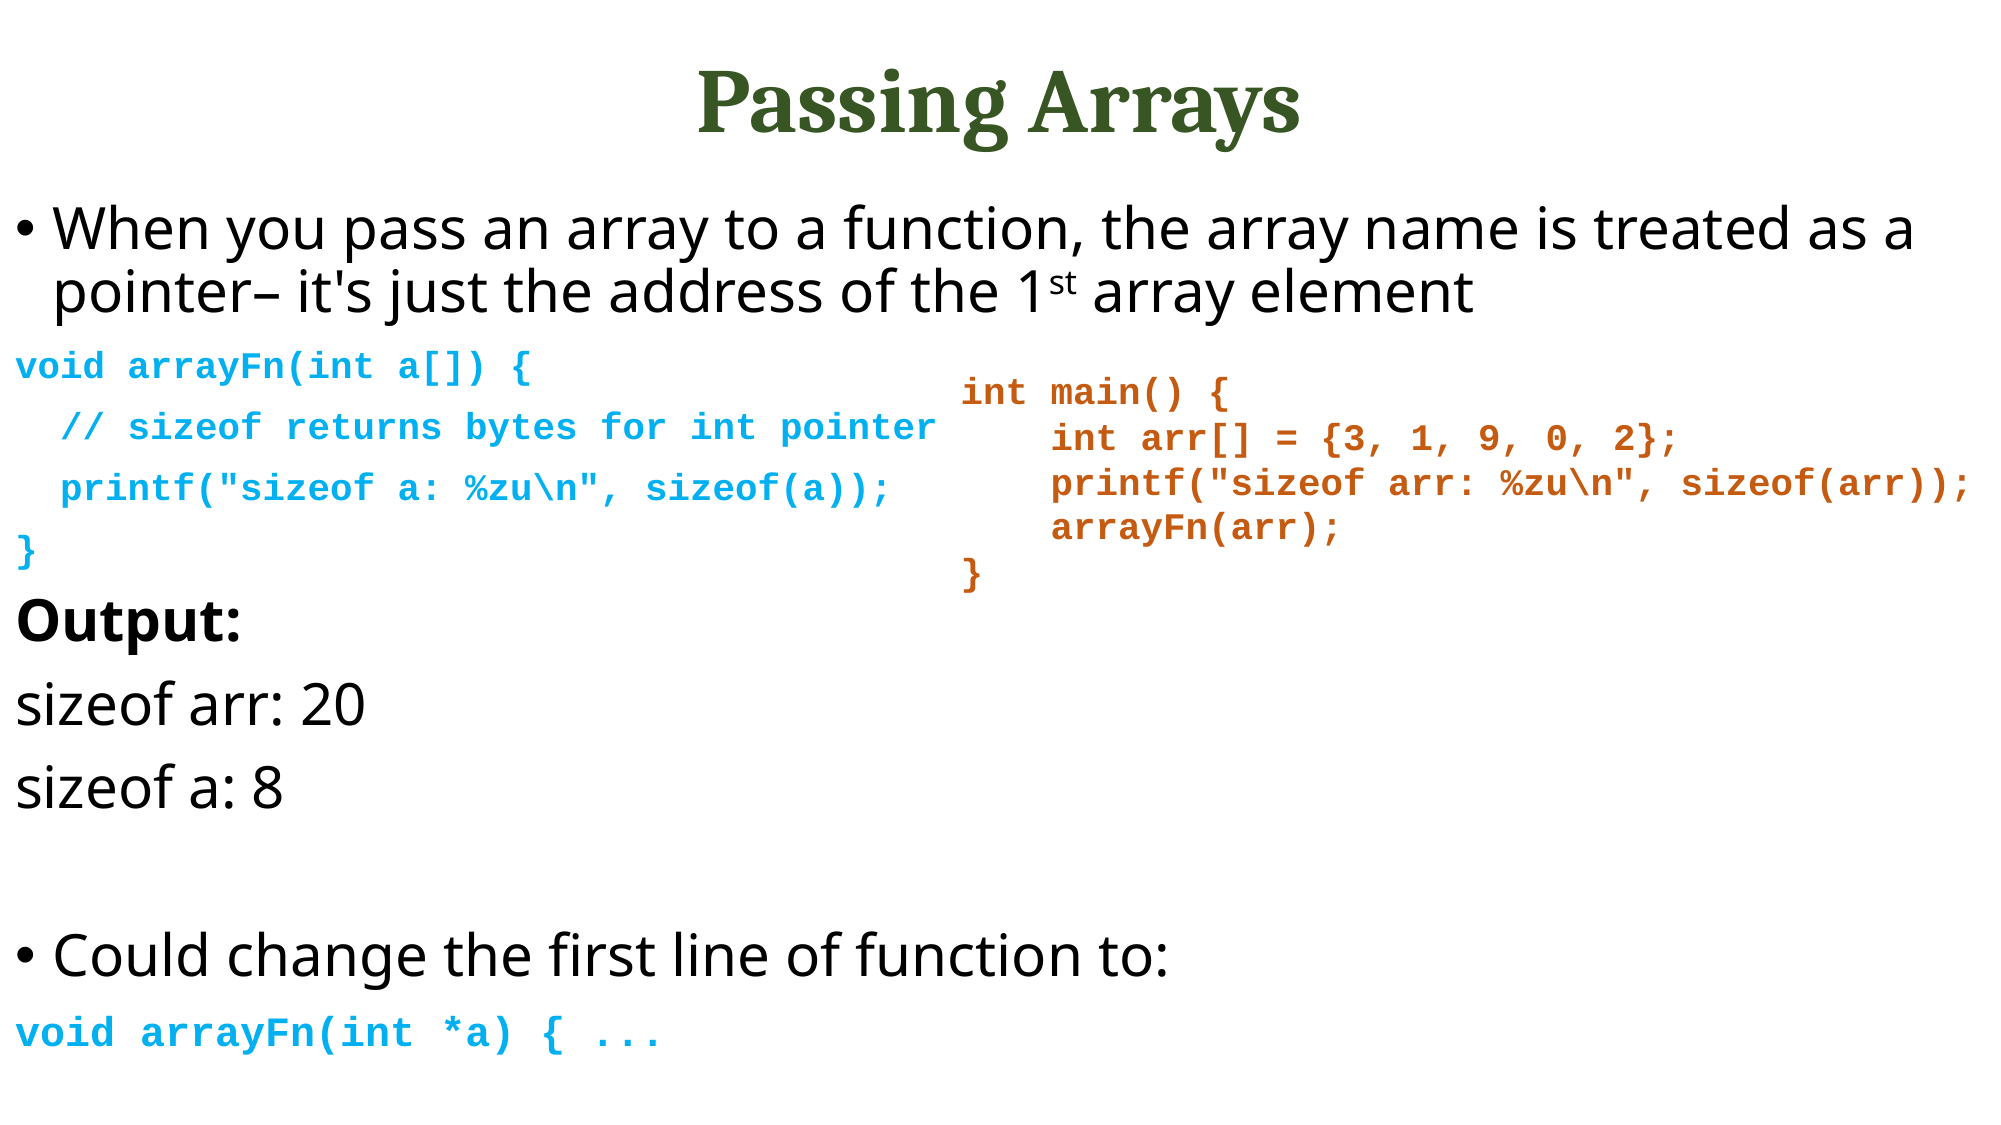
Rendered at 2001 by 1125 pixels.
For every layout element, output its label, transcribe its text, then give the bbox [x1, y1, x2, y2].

list When you pass an array to a function, the array name is treated as a pointer– it's just the address of the 1st array element void arrayFn(int a[]) { // sizeof returns bytes for int pointer printf("sizeof a: %zu\n", sizeof(a)); } Output: sizeof arr: 20 sizeof a: 8 Could change the first line of function to: void arrayFn(int *a) { ... [0, 191, 2000, 1125]
title Passing Arrays [137, 0, 1863, 191]
text_box int main() { int arr[] = {3, 1, 9, 0, 2}; printf("sizeof arr: %zu\n", sizeof(arr)); arrayFn(arr); } [945, 360, 2000, 600]
